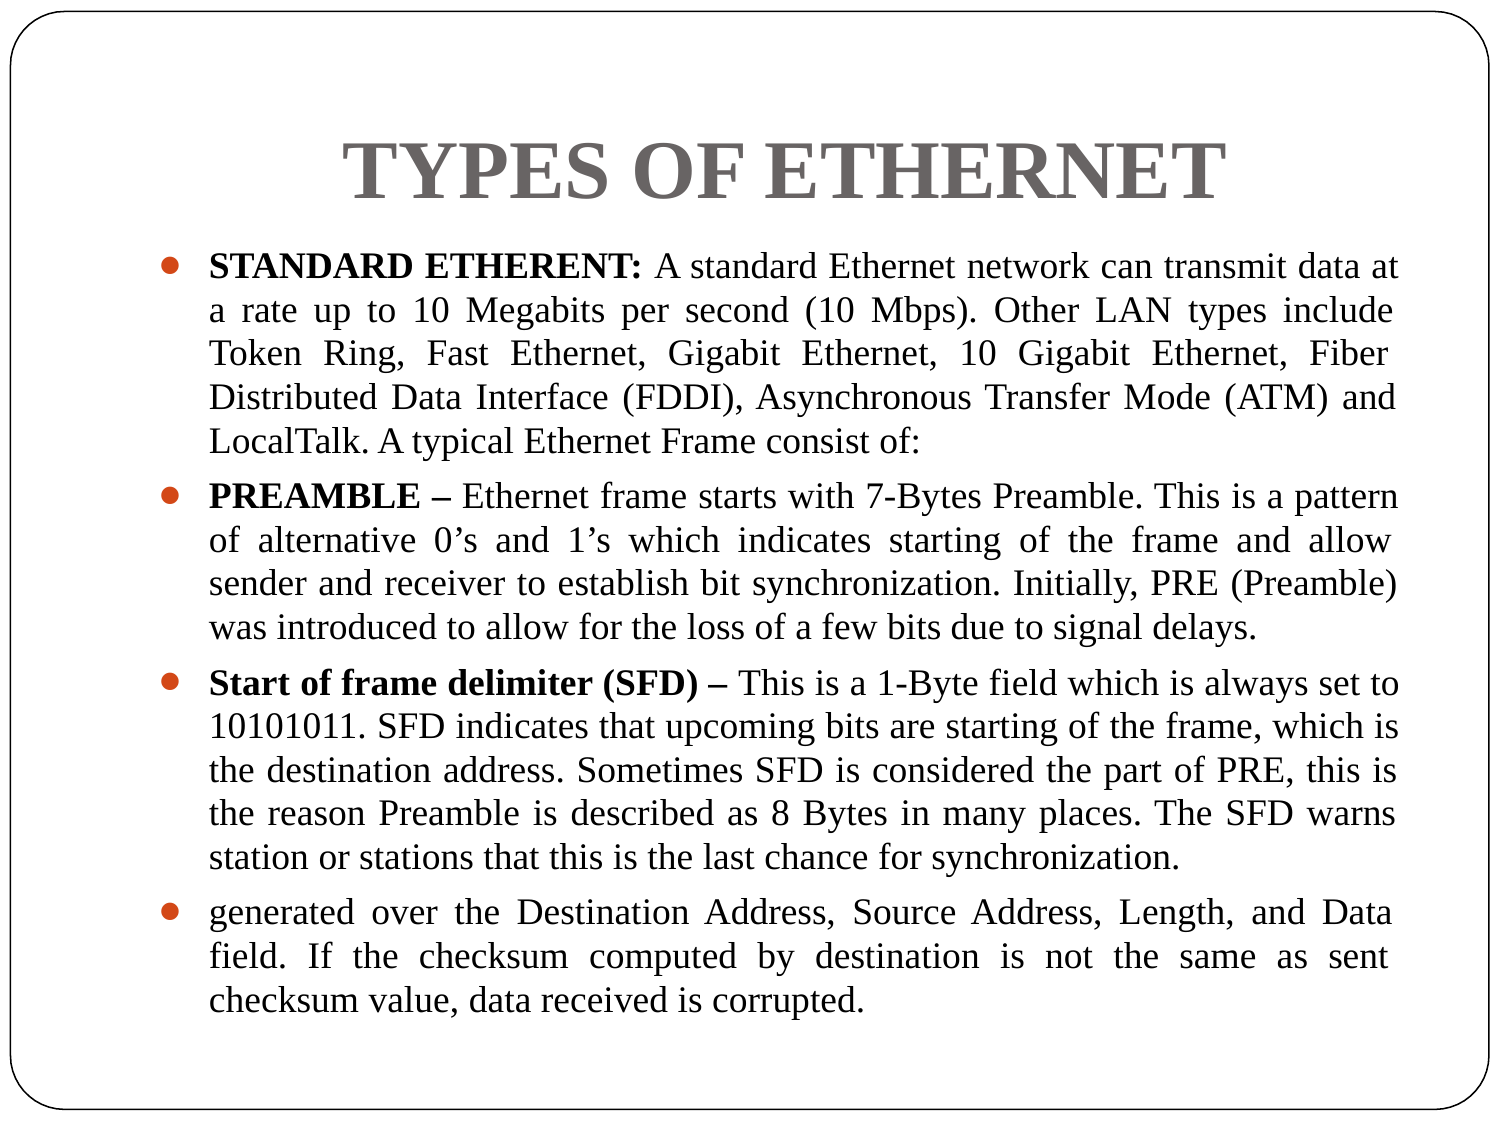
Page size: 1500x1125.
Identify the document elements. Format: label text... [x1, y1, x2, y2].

title TYPES OF ETHERNET [340, 113, 1233, 232]
text_box STANDARD ETHERENT: A standard Ethernet network can transmit data at a rate up to 10 Megabits per second (10 Mbps). Other LAN types include Token Ring, Fast Ethernet, Gigabit Ethernet, 10 Gigabit Ethernet, Fiber Distributed Data Interface (FDDI), Asynchronous Transfer Mode (ATM) and LocalTalk. A typical Ethernet Frame consist of: PREAMBLE – Ethernet frame starts with 7-Bytes Preamble. This is a pattern of alternative 0’s and 1’s which indicates starting of the frame and allow sender and receiver to establish bit synchronization. Initially, PRE (Preamble) was introduced to allow for the loss of a few bits due to signal delays. Start of frame delimiter (SFD) – This is a 1-Byte field which is always set to 10101011. SFD indicates that upcoming bits are starting of the frame, which is the destination address. Sometimes SFD is considered the part of PRE, this is the reason Preamble is described as 8 Bytes in many places. The SFD warns station or stations that this is the last chance for synchronization. generated over the Destination Address, Source Address, Length, and Data field. If the checksum computed by destination is not the same as sent checksum value, data received is corrupted. [152, 232, 1412, 1021]
